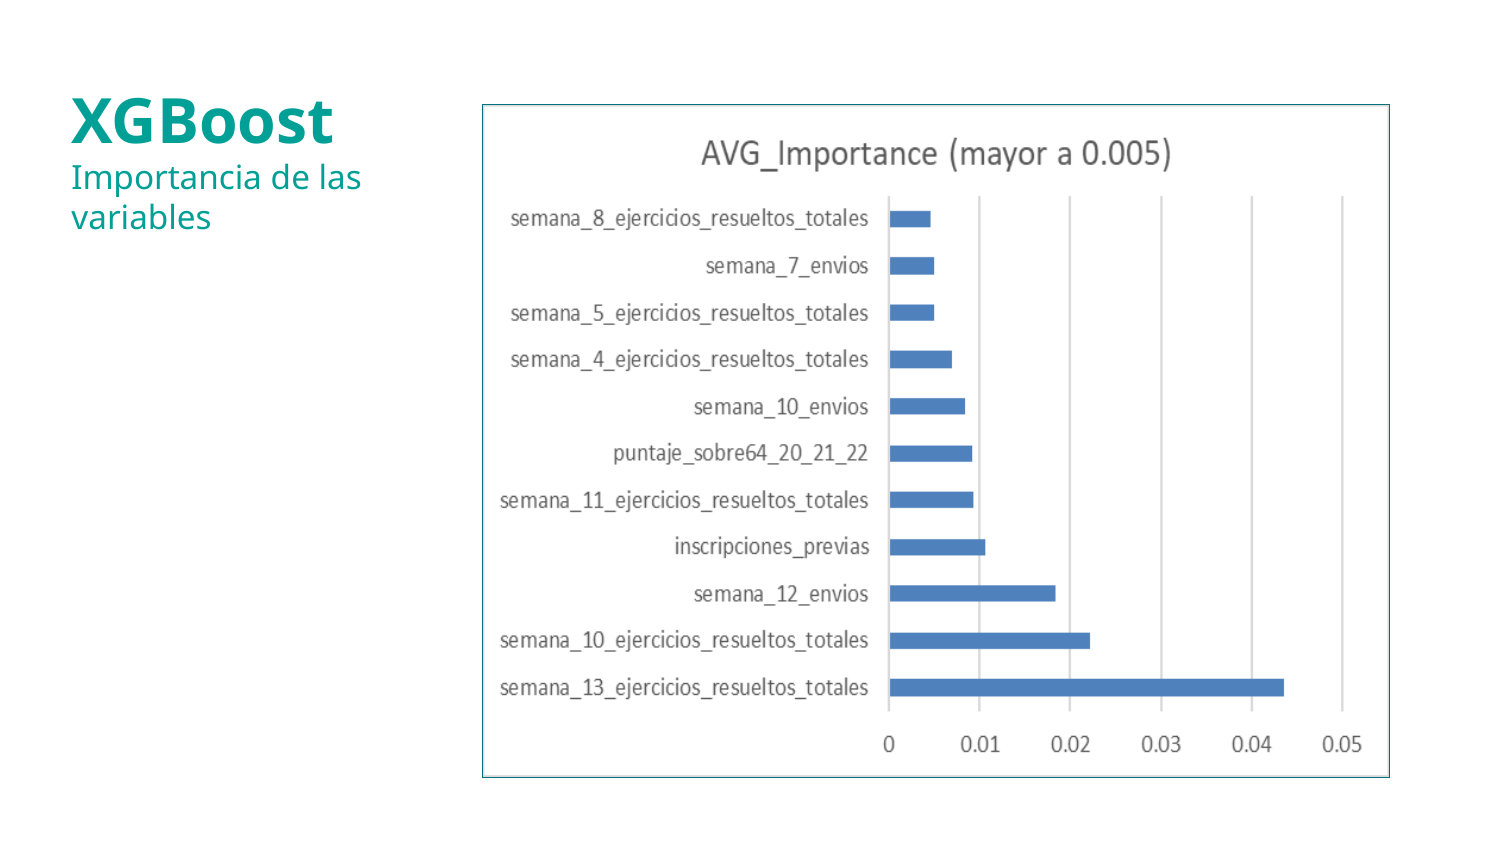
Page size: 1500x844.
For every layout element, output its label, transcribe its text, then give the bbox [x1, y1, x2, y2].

text_box XGBoost Importancia de las variables [56, 66, 494, 251]
picture [482, 104, 1390, 778]
